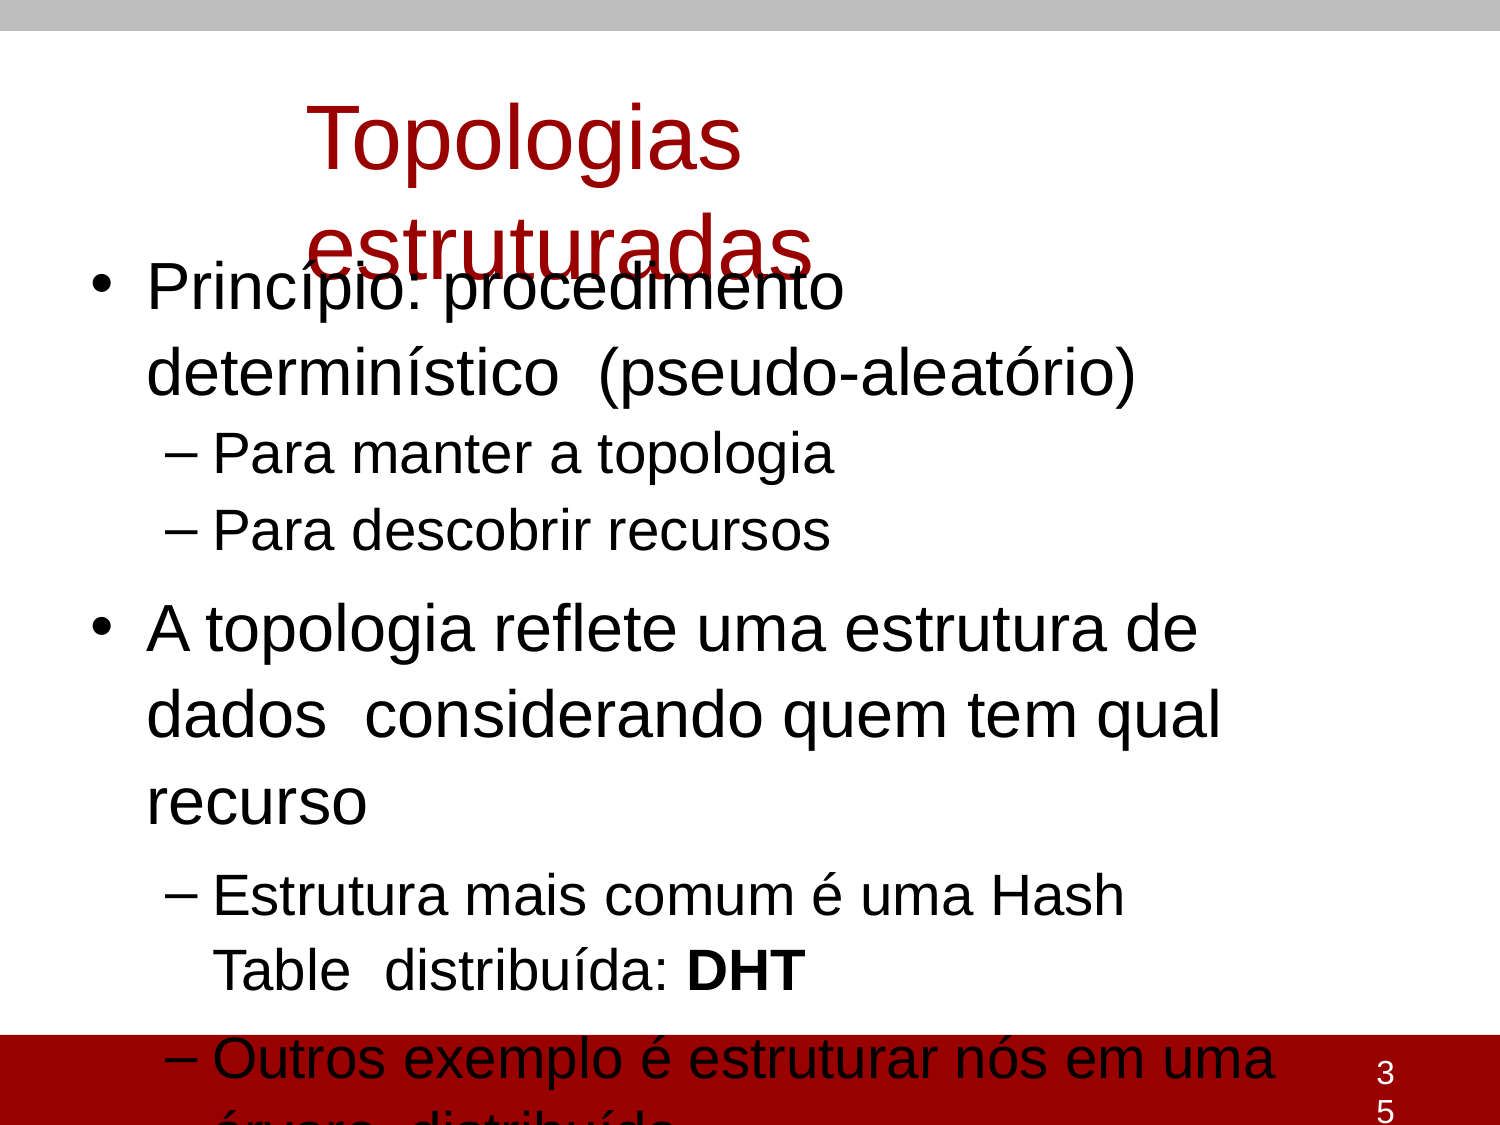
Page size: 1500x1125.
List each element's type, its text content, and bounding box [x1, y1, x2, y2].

text_box Princípio: procedimento determinístico (pseudo-aleatório) Para manter a topologia Para descobrir recursos A topologia reflete uma estrutura de dados considerando quem tem qual recurso Estrutura mais comum é uma Hash Table distribuída: DHT Outros exemplo é estruturar nós em uma árvore distribuída [87, 224, 1358, 1125]
text_box 35 [1374, 1048, 1413, 1125]
title Topologias estruturadas [303, 75, 1197, 224]
